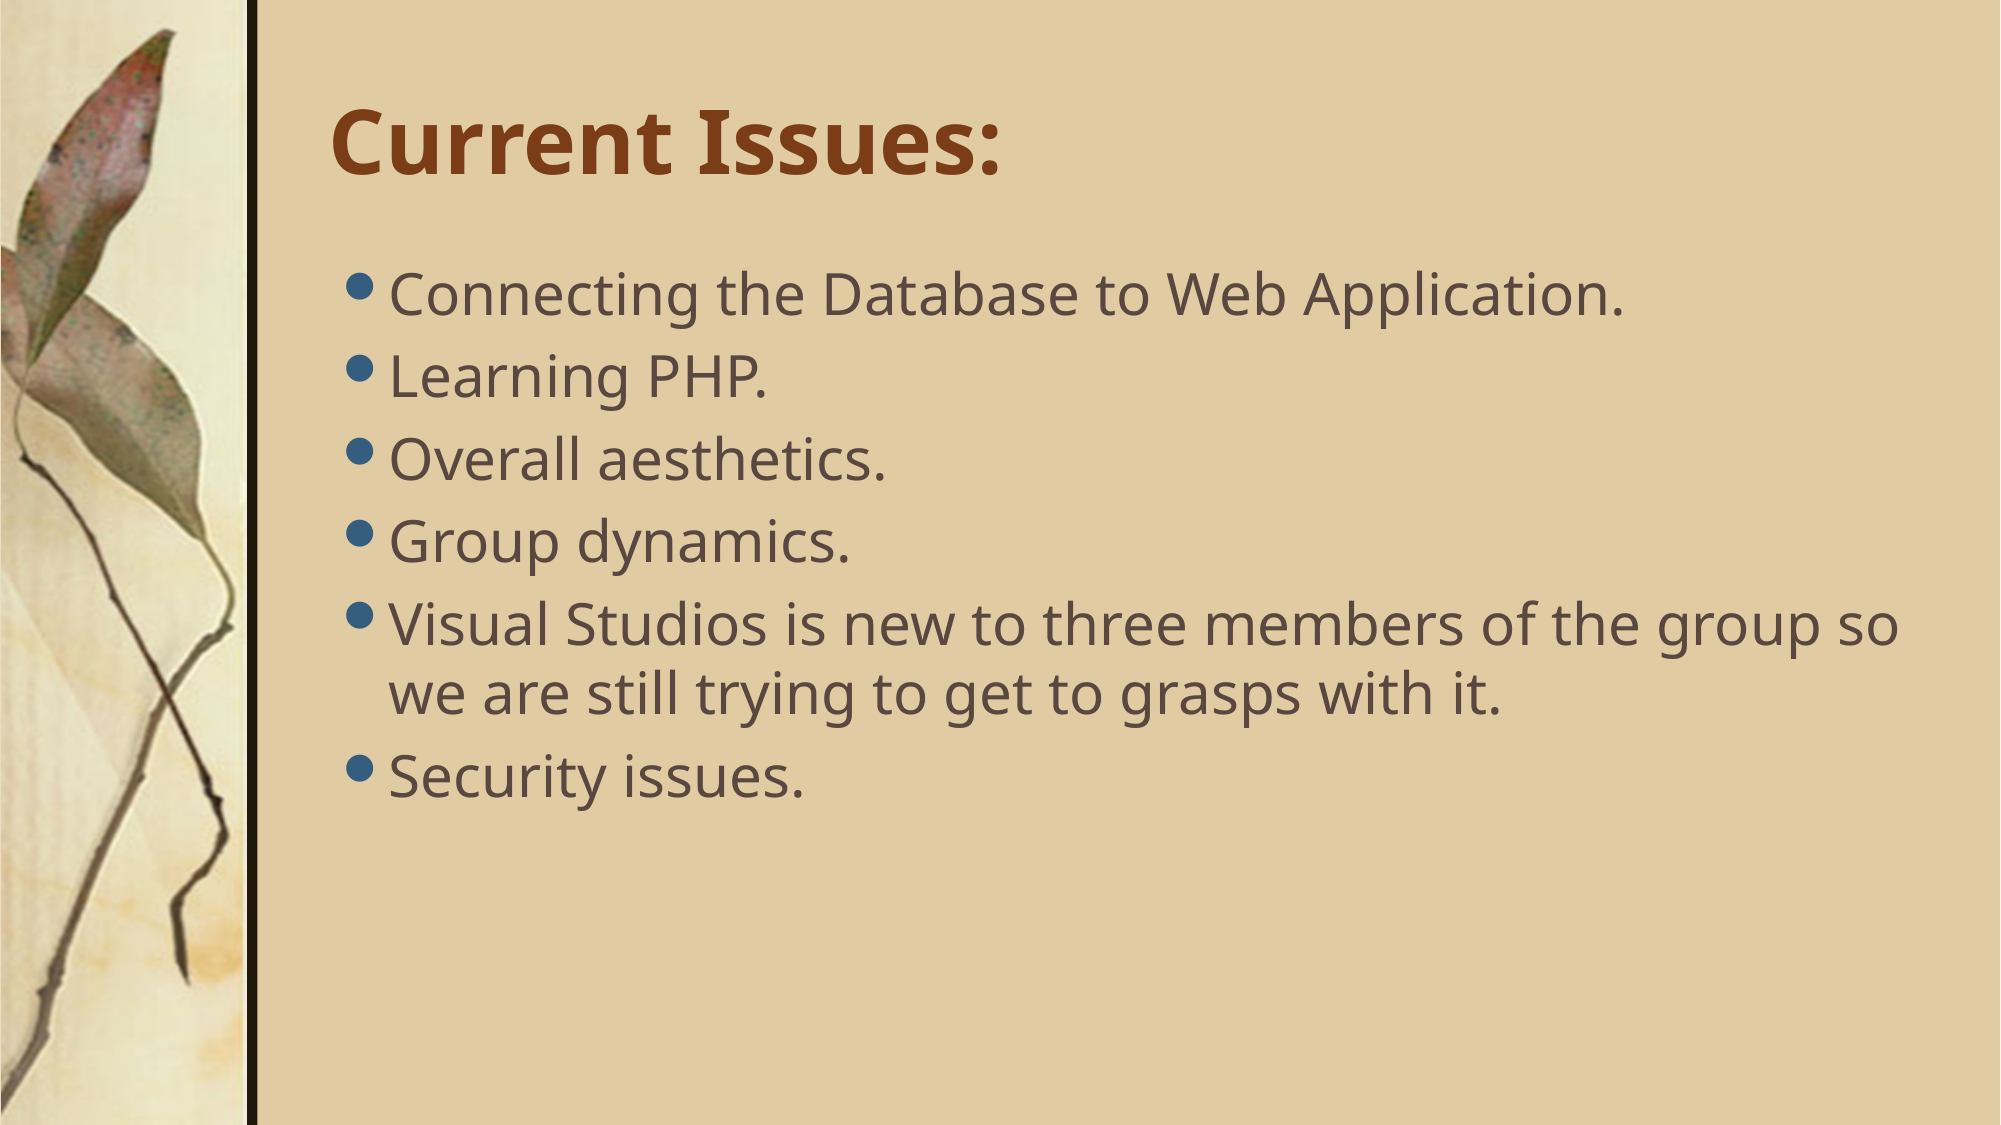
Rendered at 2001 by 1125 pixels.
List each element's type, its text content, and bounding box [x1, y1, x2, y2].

picture [1, 0, 247, 1125]
list Connecting the Database to Web Application. Learning PHP. Overall aesthetics. Group dynamics. Visual Studios is new to three members of the group so we are still trying to get to grasps with it. Security issues. [313, 249, 1954, 1015]
title Current Issues: [313, 45, 1954, 233]
